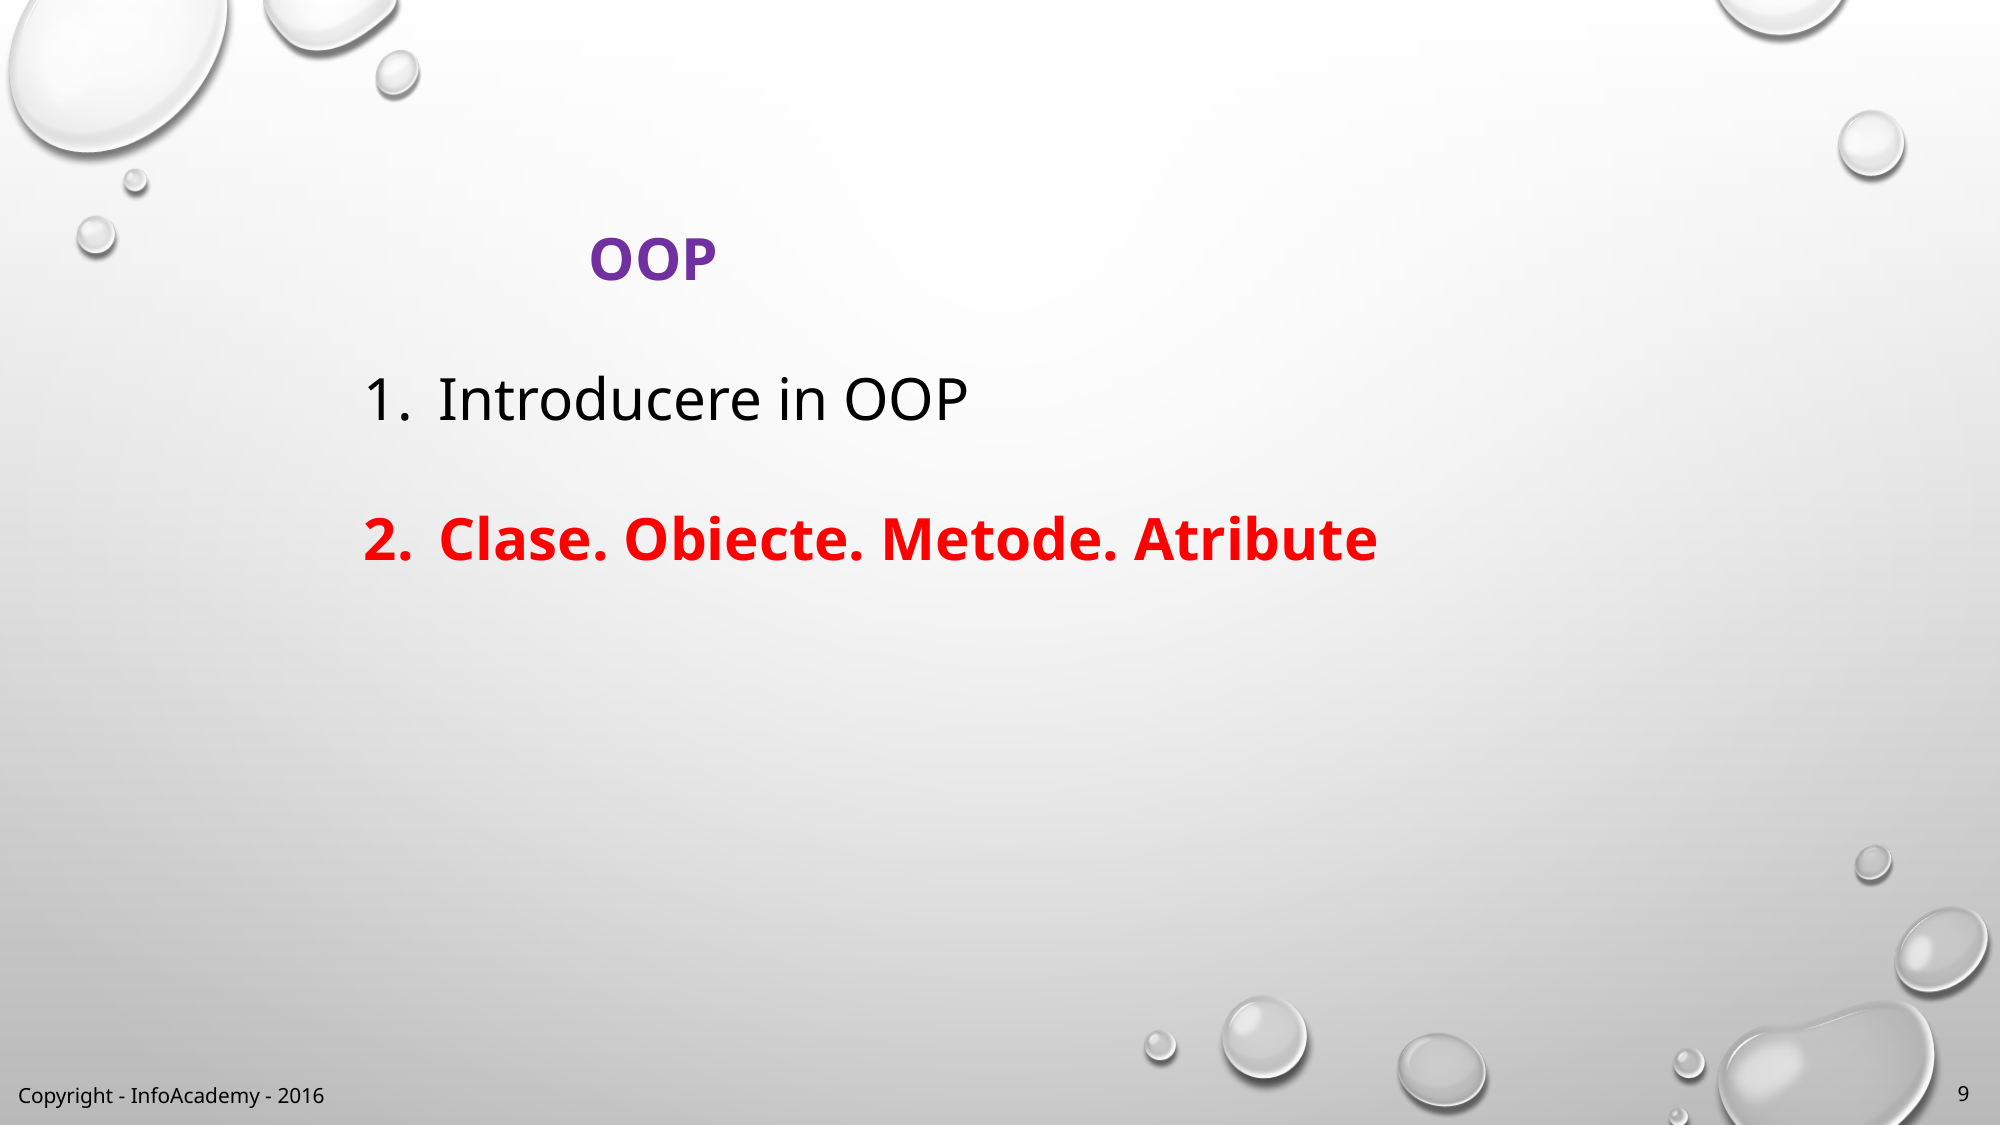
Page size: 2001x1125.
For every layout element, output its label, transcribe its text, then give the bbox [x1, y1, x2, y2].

text_box OOP Introducere in OOP Clase. Obiecte. Metode. Atribute [273, 215, 1922, 720]
slide_number 9 [1859, 1065, 1985, 1125]
picture [0, 0, 2000, 1125]
footer Copyright - InfoAcademy - 2016 [3, 1065, 1098, 1125]
